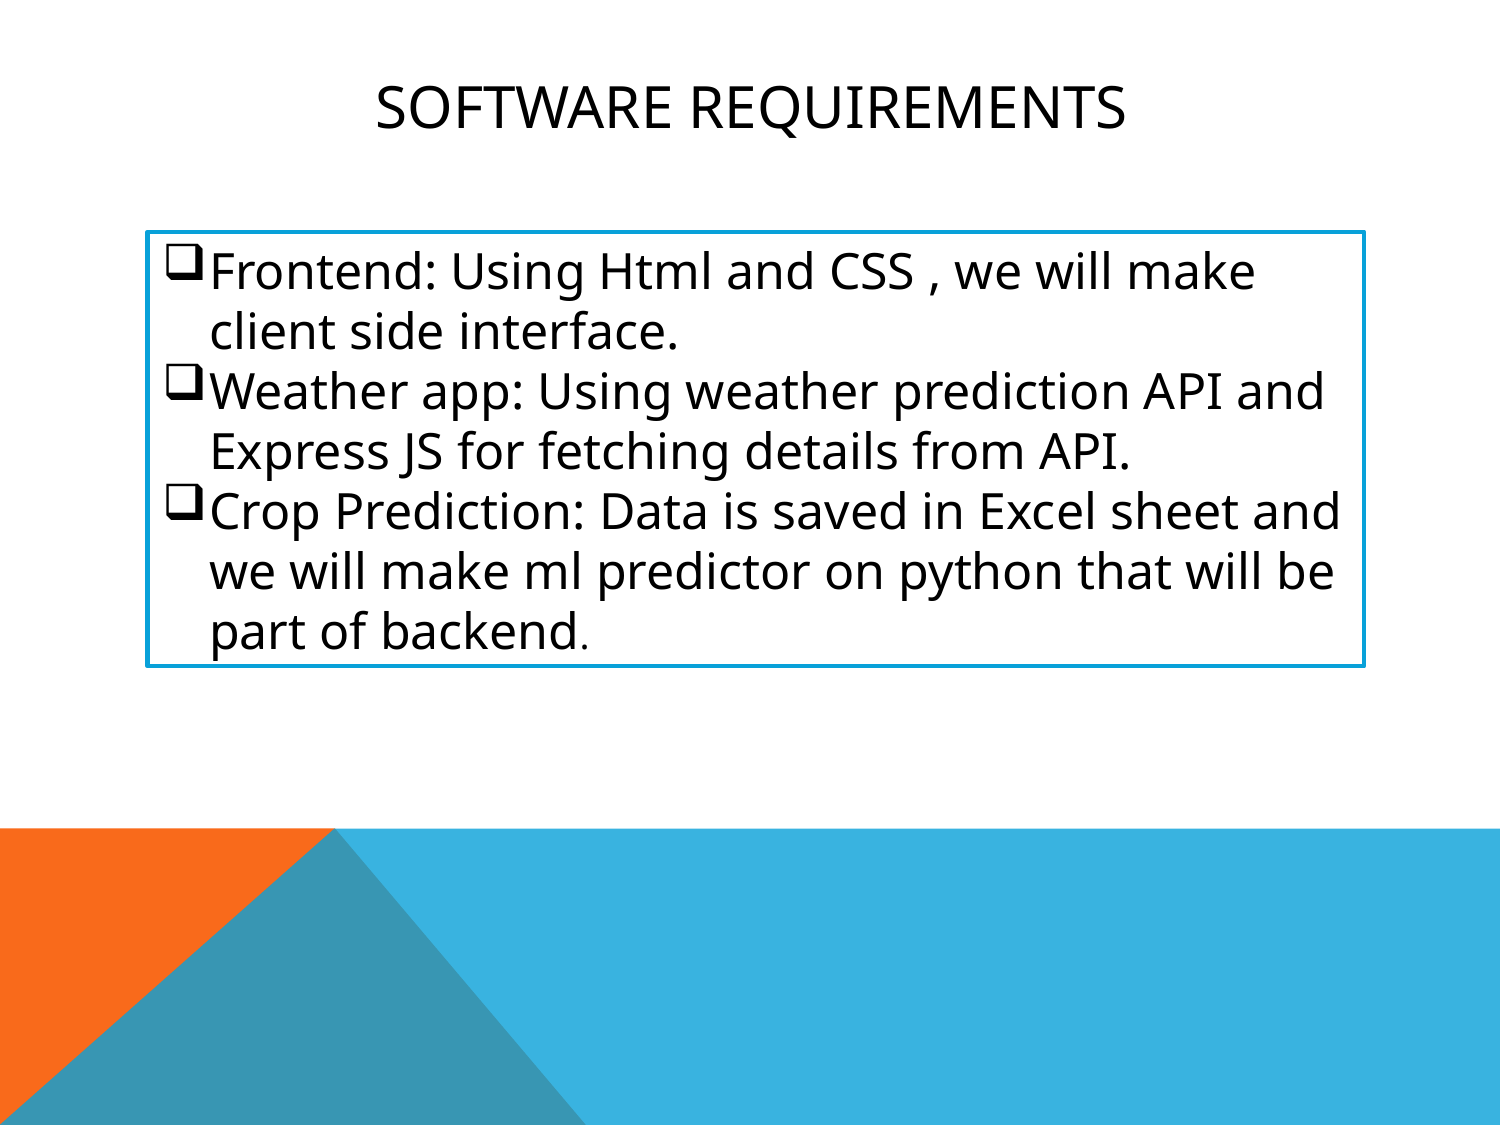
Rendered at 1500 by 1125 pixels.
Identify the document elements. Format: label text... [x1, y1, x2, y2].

title Software Requirements [135, 60, 1369, 150]
text_box Frontend: Using Html and CSS , we will make client side interface. Weather app: Using weather prediction API and Express JS for fetching details from API. Crop Prediction: Data is saved in Excel sheet and we will make ml predictor on python that will be part of backend. [145, 230, 1366, 668]
